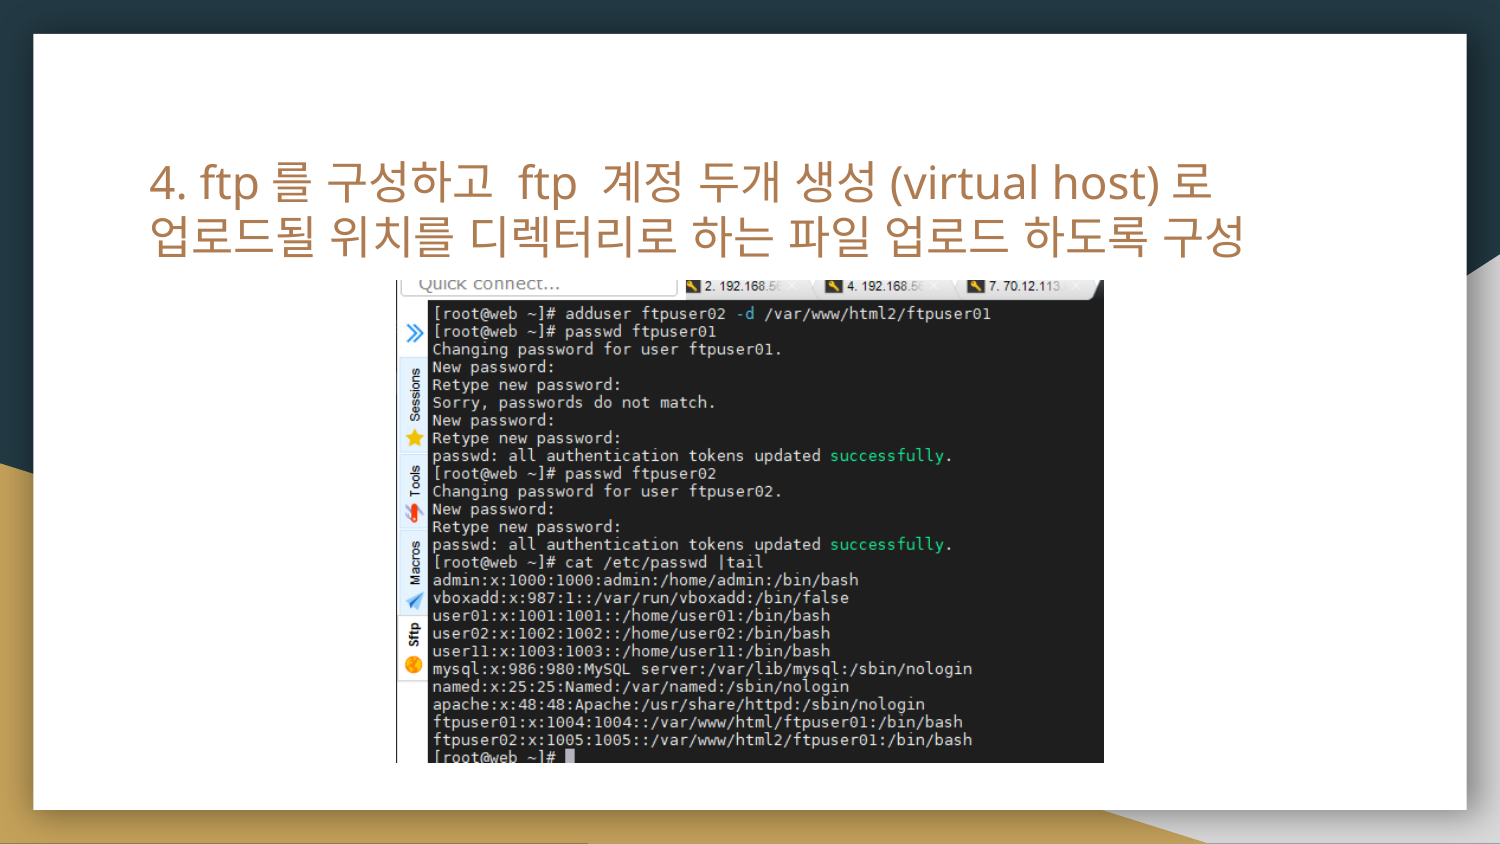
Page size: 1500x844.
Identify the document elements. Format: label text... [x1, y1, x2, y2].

title 4. ftp를 구성하고 ftp 계정 두개 생성(virtual host)로 업로드될 위치를 디렉터리로 하는 파일 업로드 하도록 구성 [134, 138, 1366, 296]
picture [395, 279, 1105, 764]
